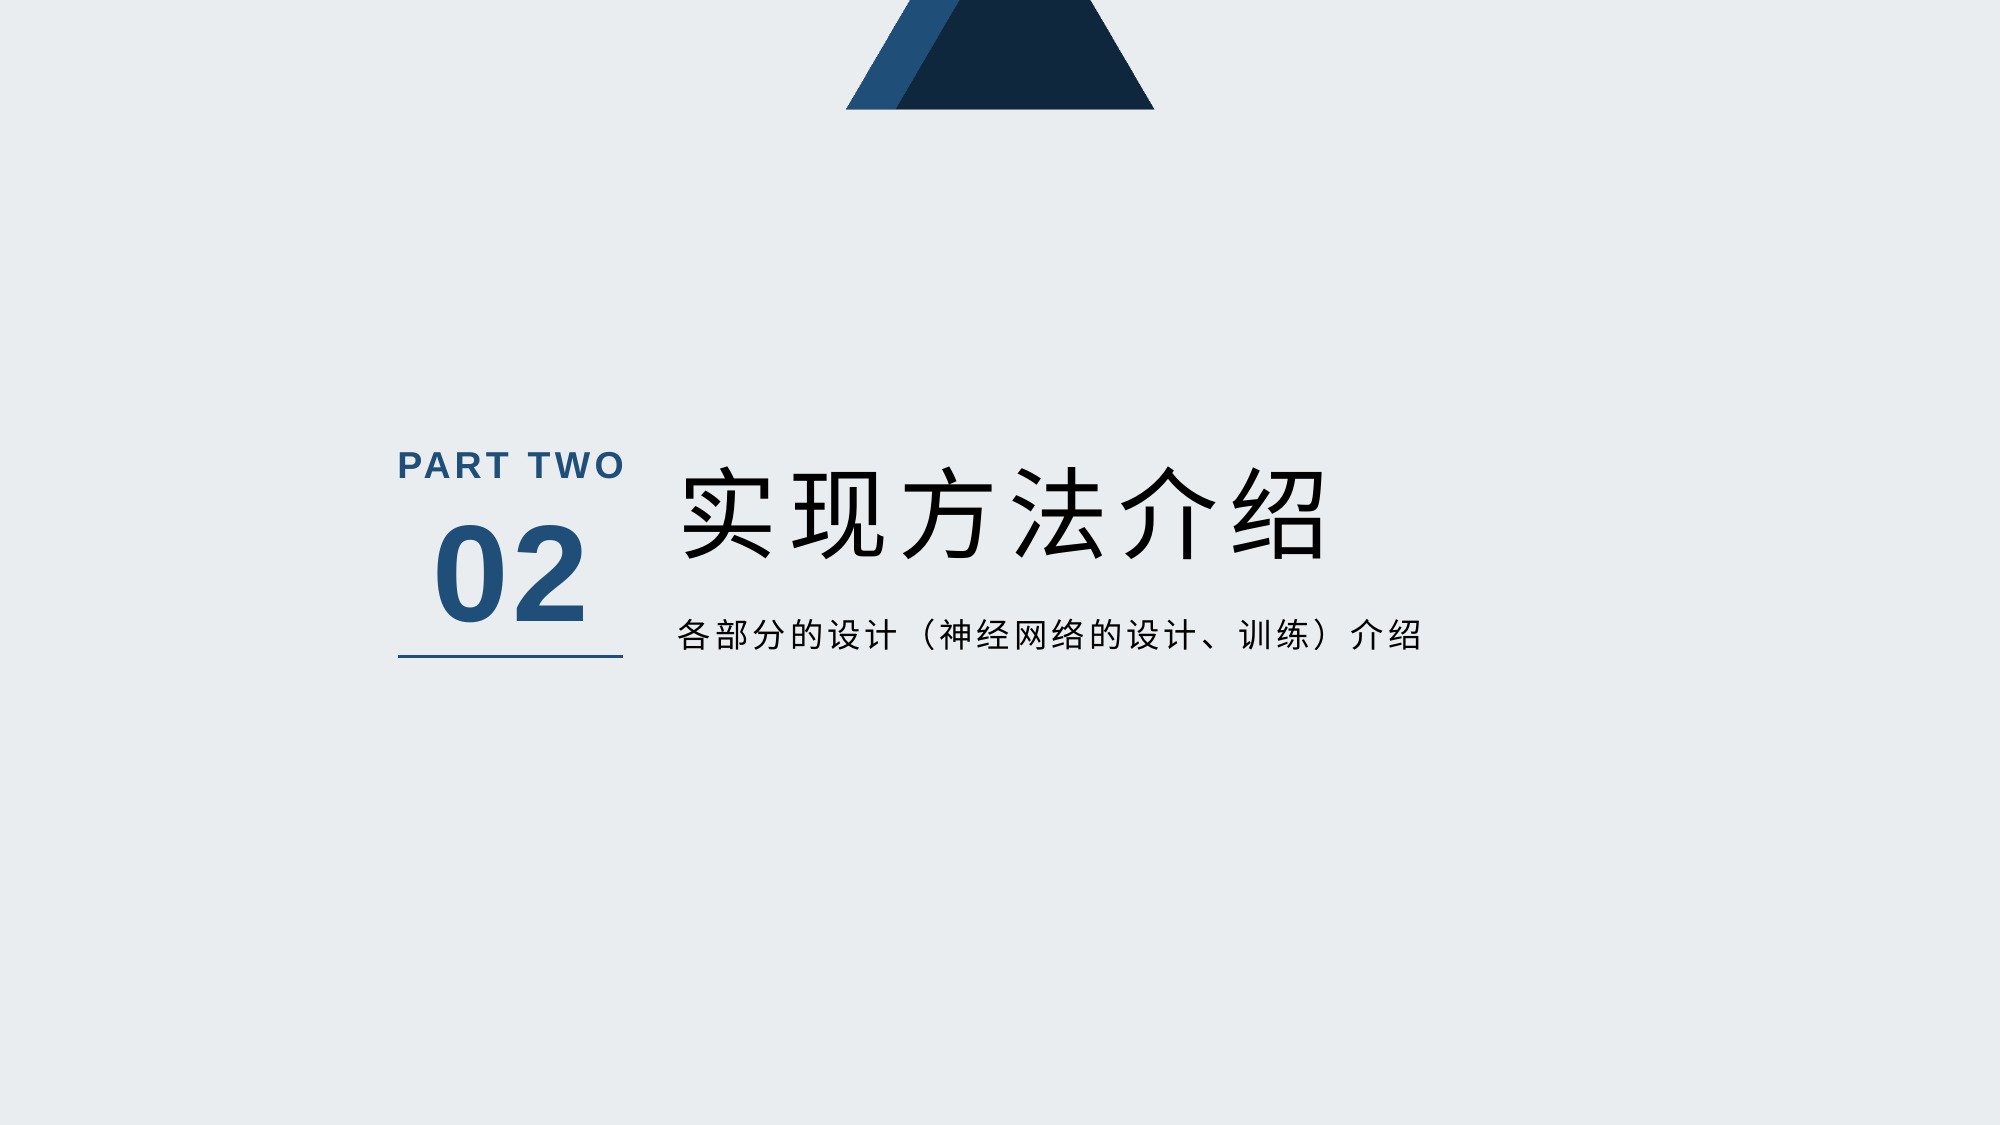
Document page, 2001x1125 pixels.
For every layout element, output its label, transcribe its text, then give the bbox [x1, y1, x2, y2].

text_box 02 [374, 487, 647, 657]
subtitle 各部分的设计（神经网络的设计、训练）介绍 [677, 613, 1624, 667]
picture [666, 0, 1334, 188]
title 实现方法介绍 [677, 443, 1624, 581]
text_box PART TWO [374, 430, 647, 487]
